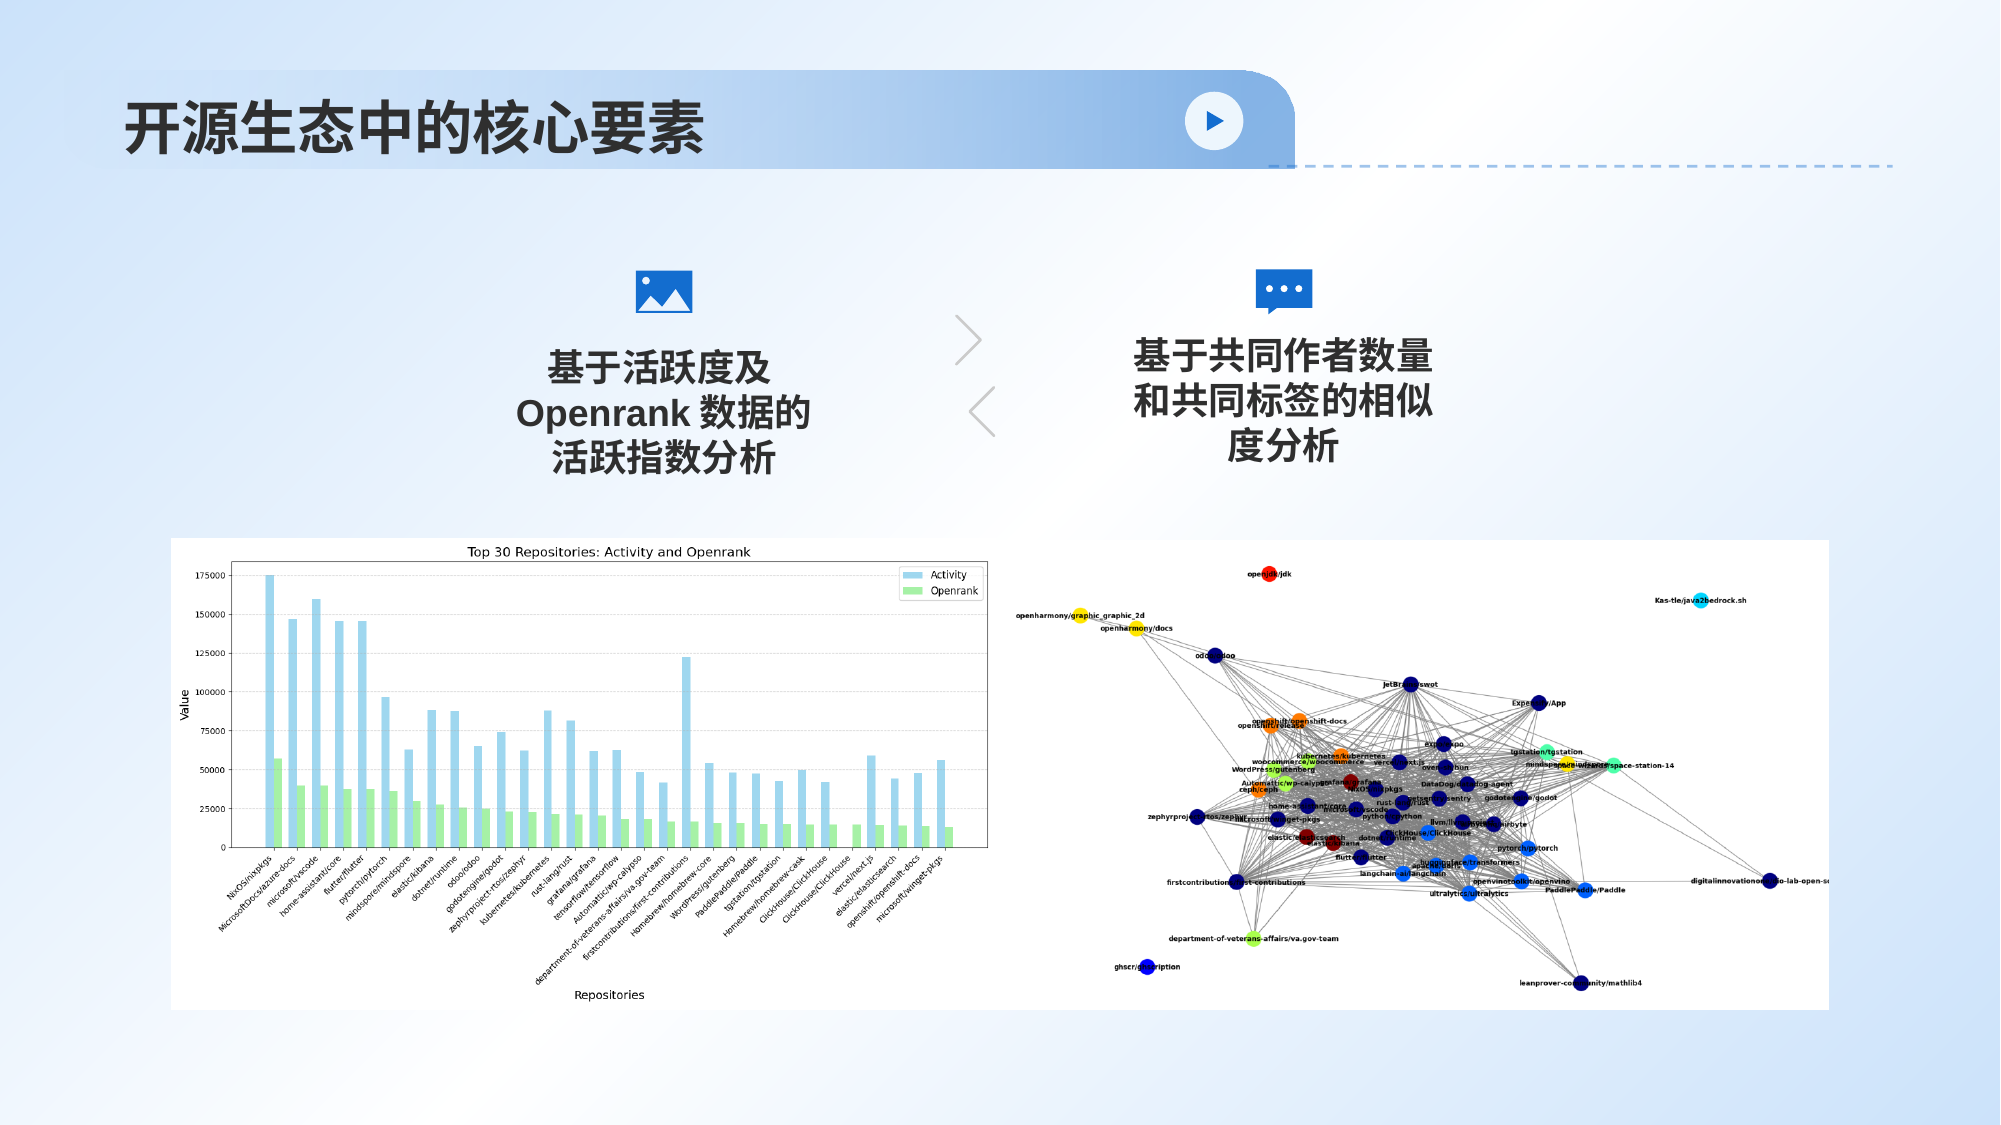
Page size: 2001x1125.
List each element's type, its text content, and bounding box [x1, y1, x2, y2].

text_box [497, 269, 1451, 488]
picture [171, 538, 1829, 1010]
title 开源生态中的核心要素 [108, 21, 1890, 169]
